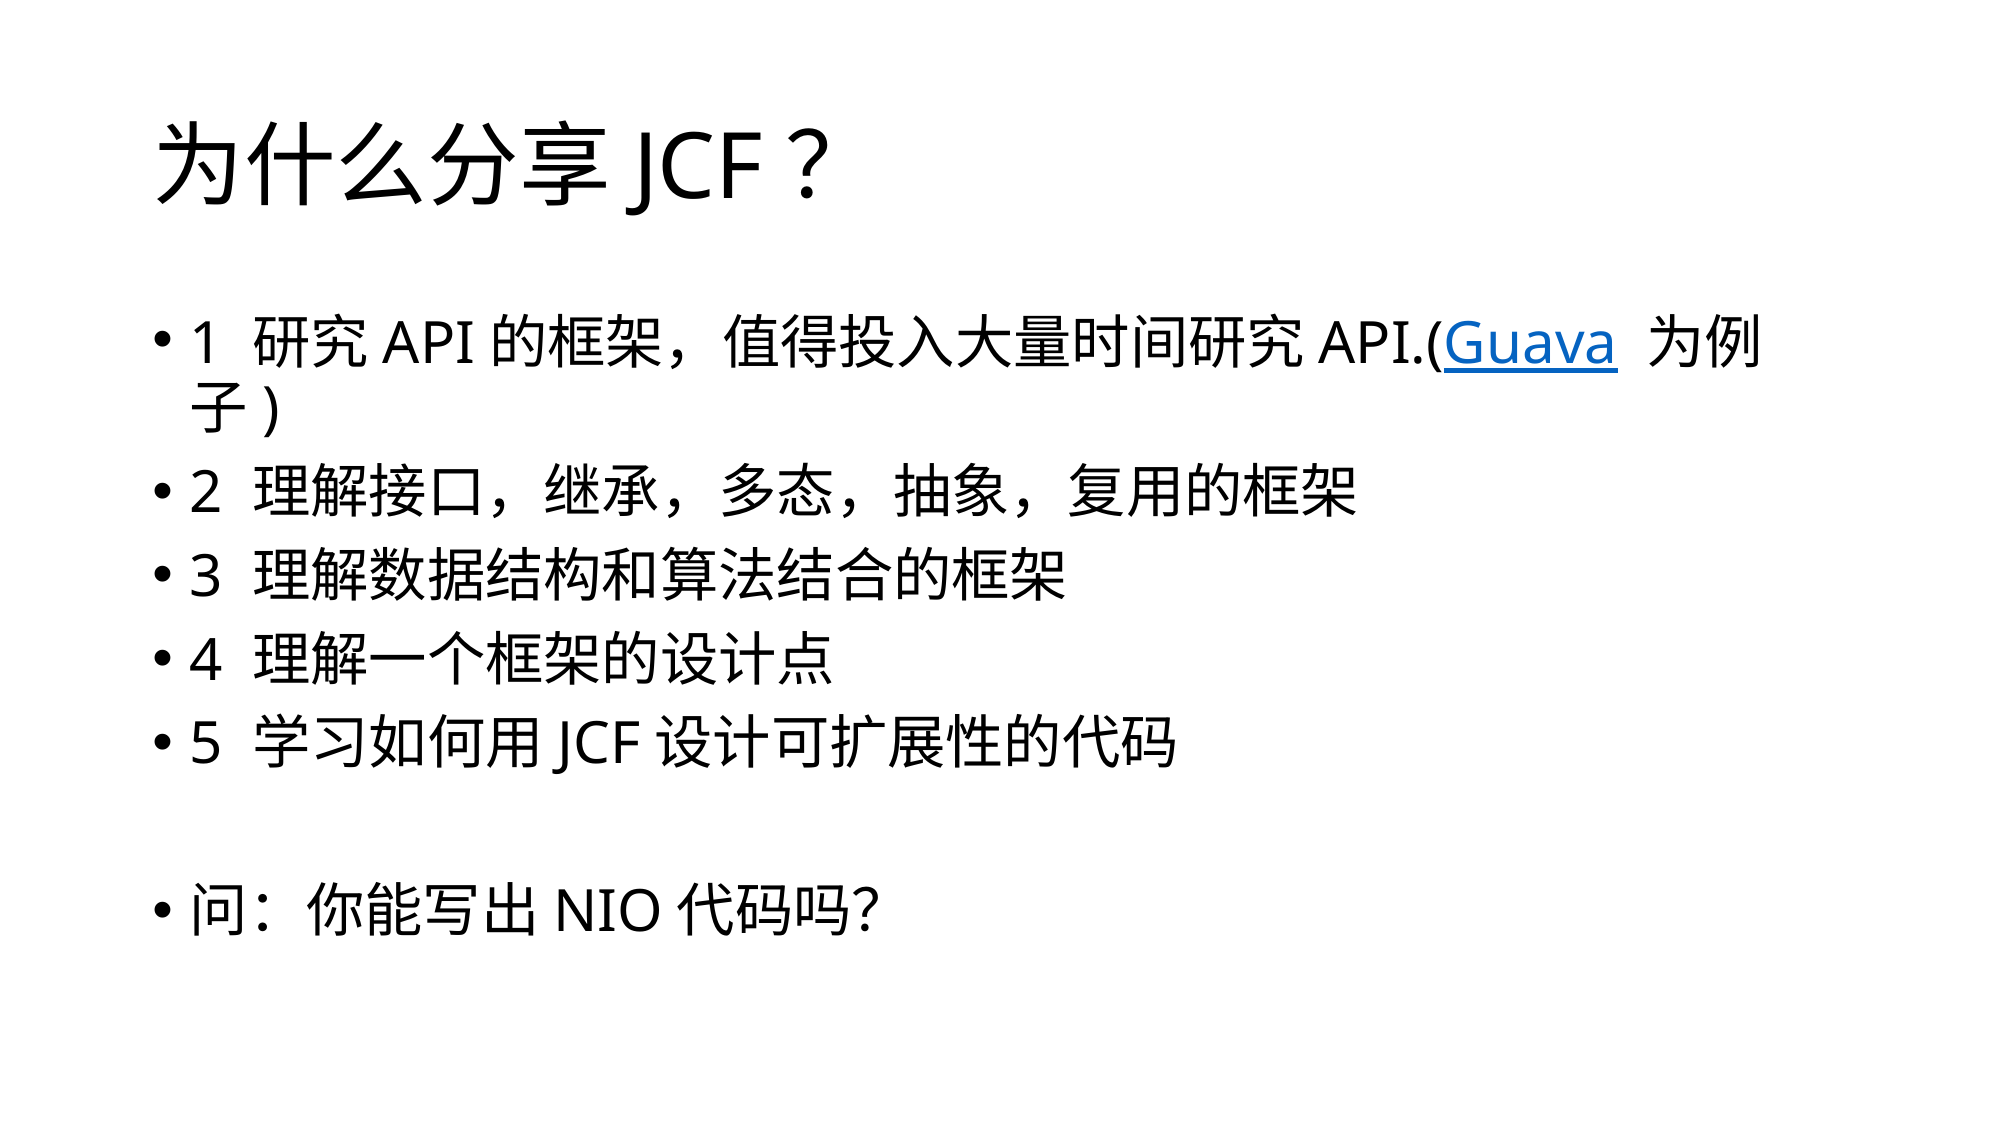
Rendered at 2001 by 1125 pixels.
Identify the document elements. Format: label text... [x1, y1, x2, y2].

list 1 研究API的框架，值得投入大量时间研究API.(Guava 为例子) 2 理解接口，继承，多态，抽象，复用的框架 3 理解数据结构和算法结合的框架 4 理解一个框架的设计点 5 学习如何用JCF设计可扩展性的代码 问：你能写出NIO代码吗？ [137, 299, 1863, 1014]
title 为什么分享JCF？ [137, 59, 1863, 278]
